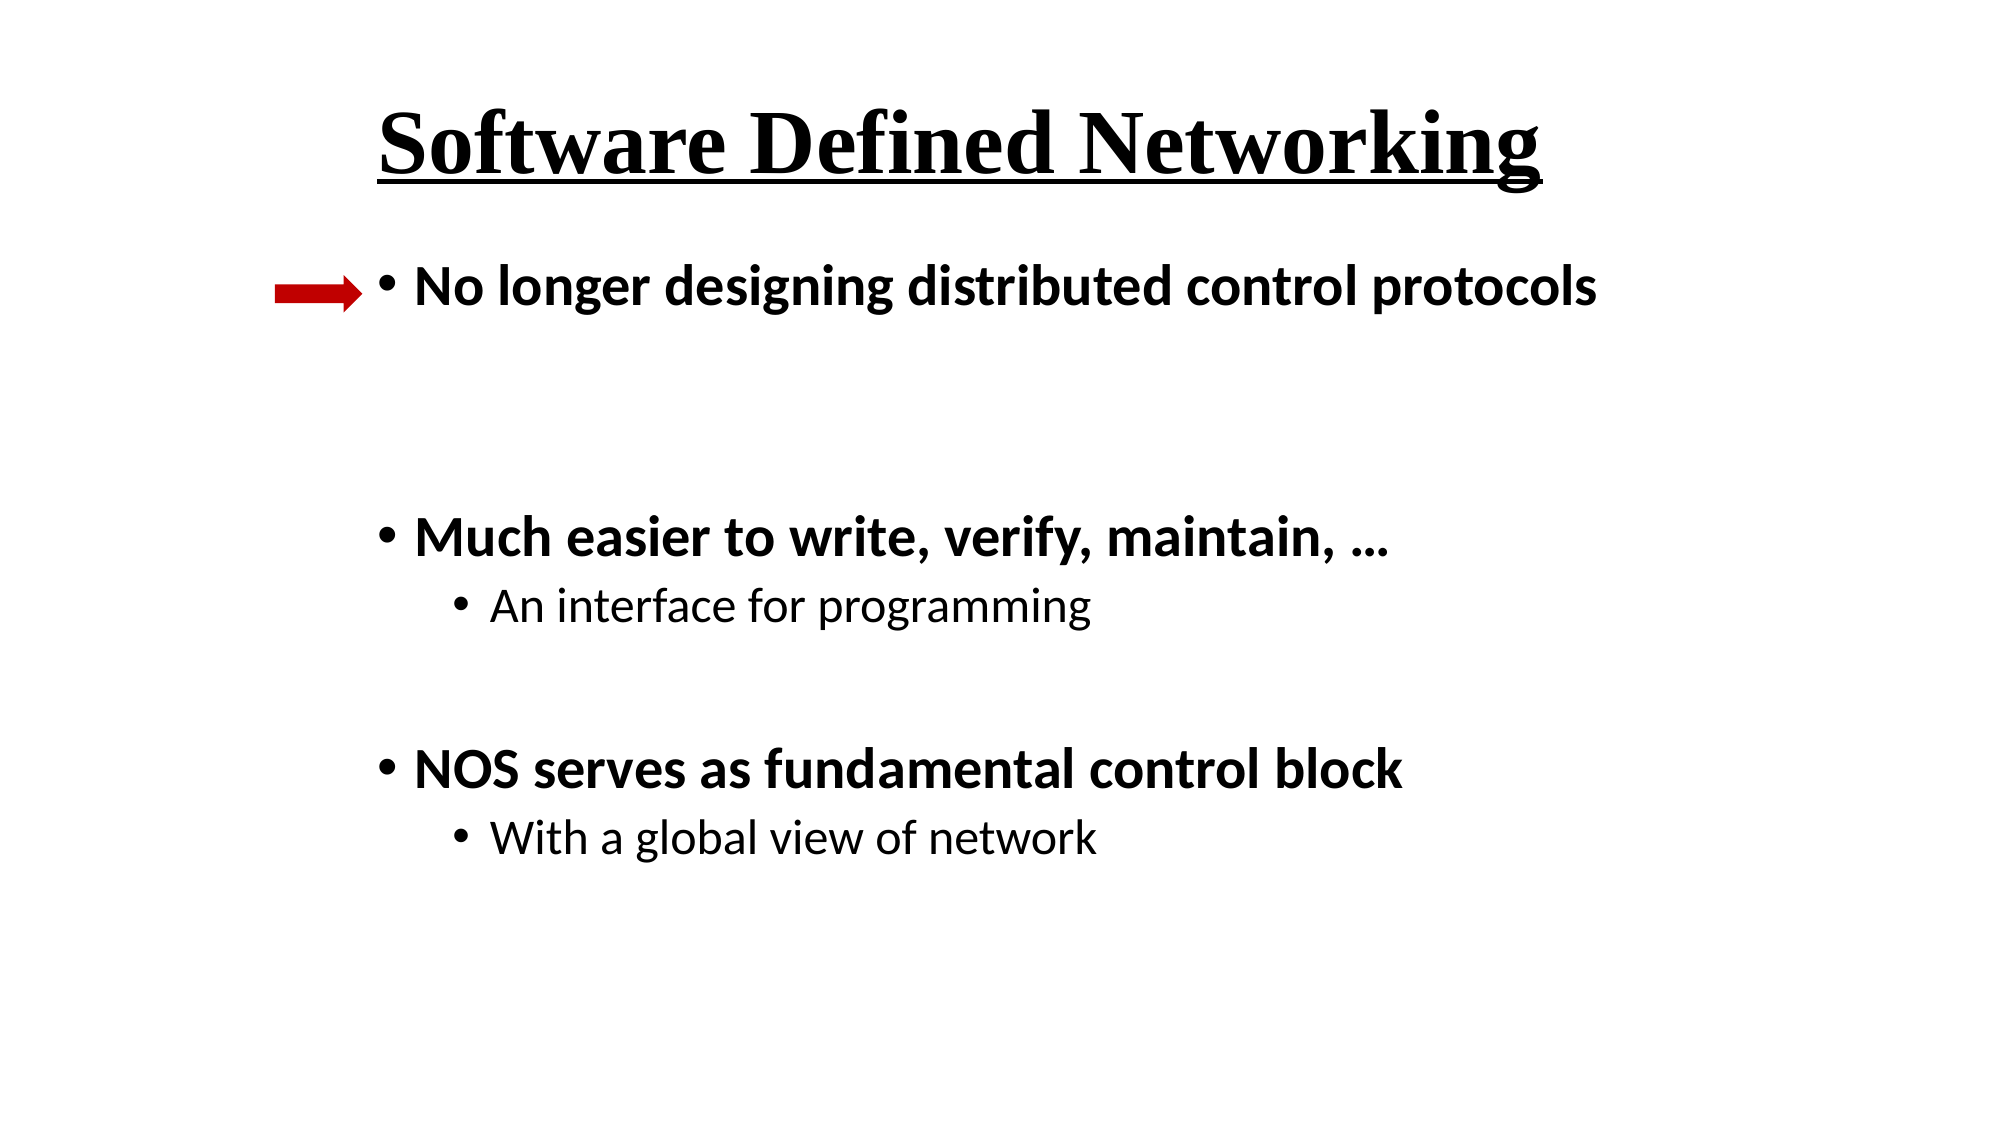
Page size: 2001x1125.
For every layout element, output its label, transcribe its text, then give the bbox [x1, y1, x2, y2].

list No longer designing distributed control protocols Much easier to write, verify, maintain, … An interface for programming NOS serves as fundamental control block With a global view of network [362, 247, 1788, 973]
text_box [273, 272, 364, 316]
title Software Defined Networking [362, 50, 1813, 238]
